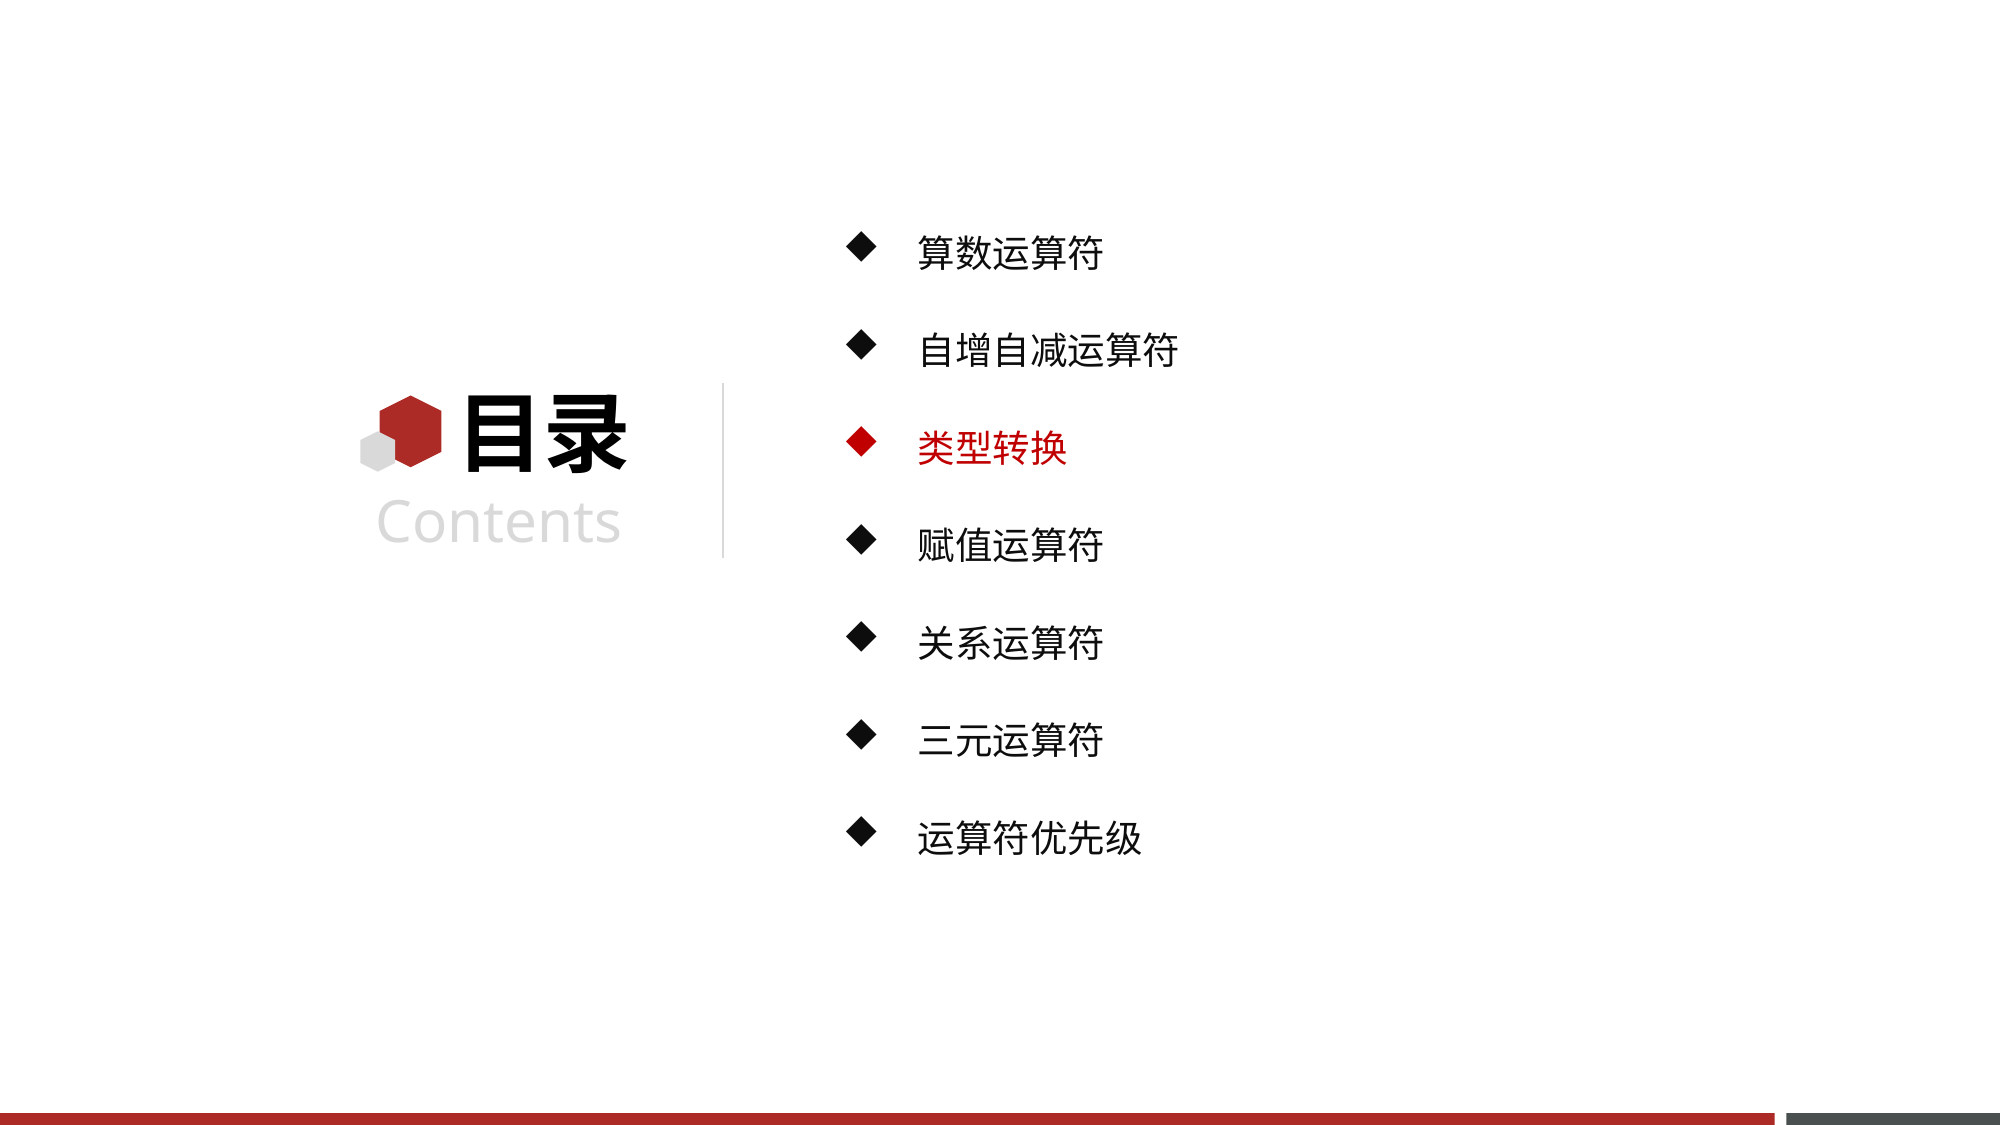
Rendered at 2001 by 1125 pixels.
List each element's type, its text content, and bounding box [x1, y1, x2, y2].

list 算数运算符 自增自减运算符 类型转换 赋值运算符 关系运算符 三元运算符 运算符优先级 [828, 172, 1808, 872]
